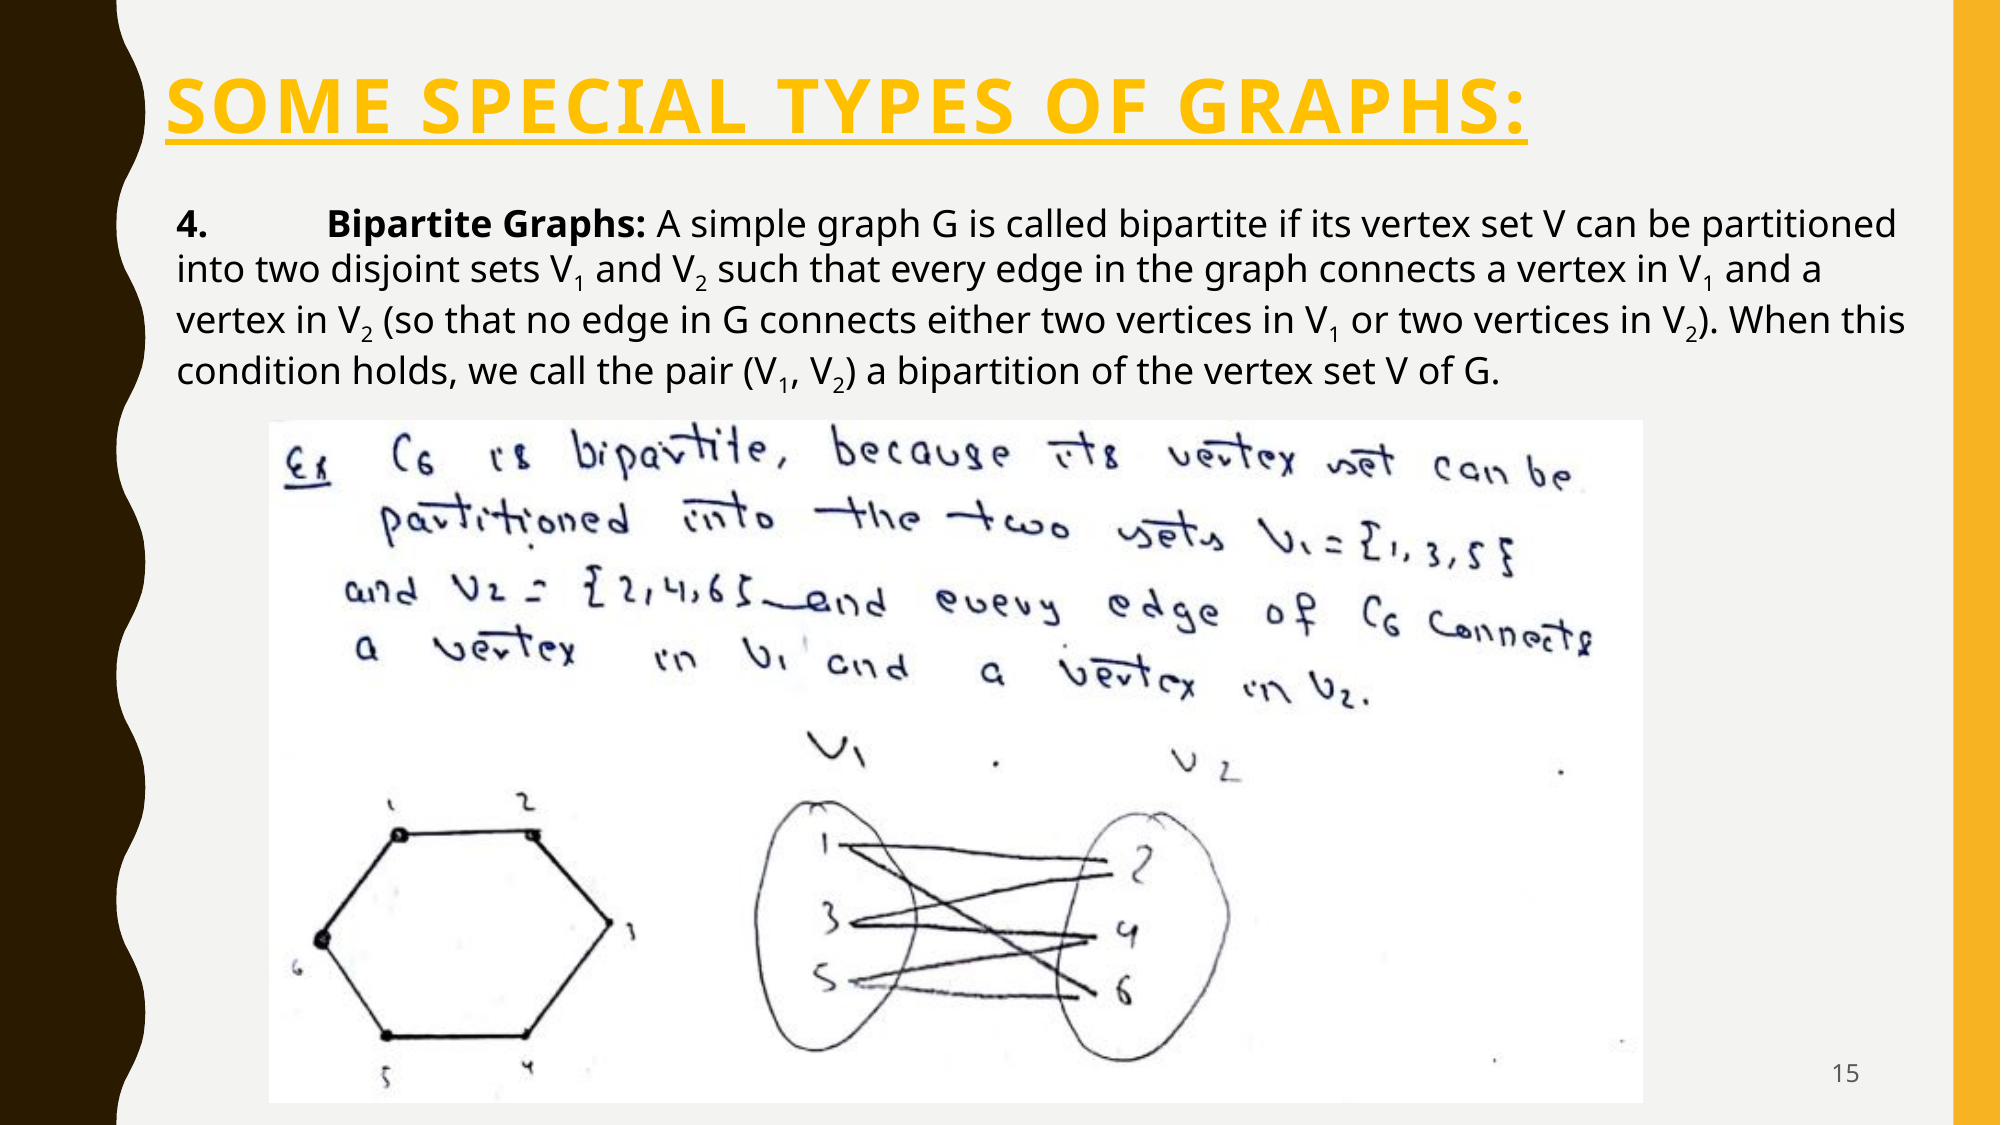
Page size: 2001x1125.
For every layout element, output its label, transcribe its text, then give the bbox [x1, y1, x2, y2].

text_box 4. Bipartite Graphs: A simple graph G is called bipartite if its vertex set V can be partitioned into two disjoint sets V1 and V2 such that every edge in the graph connects a vertex in V1 and a vertex in V2 (so that no edge in G connects either two vertices in V1 or two vertices in V2). When this condition holds, we call the pair (V1, V2) a bipartition of the vertex set V of G. [161, 192, 1939, 406]
title Some special types of graphs: [150, 60, 1551, 209]
picture [269, 420, 1643, 1103]
slide_number 15 [1643, 1045, 1875, 1103]
